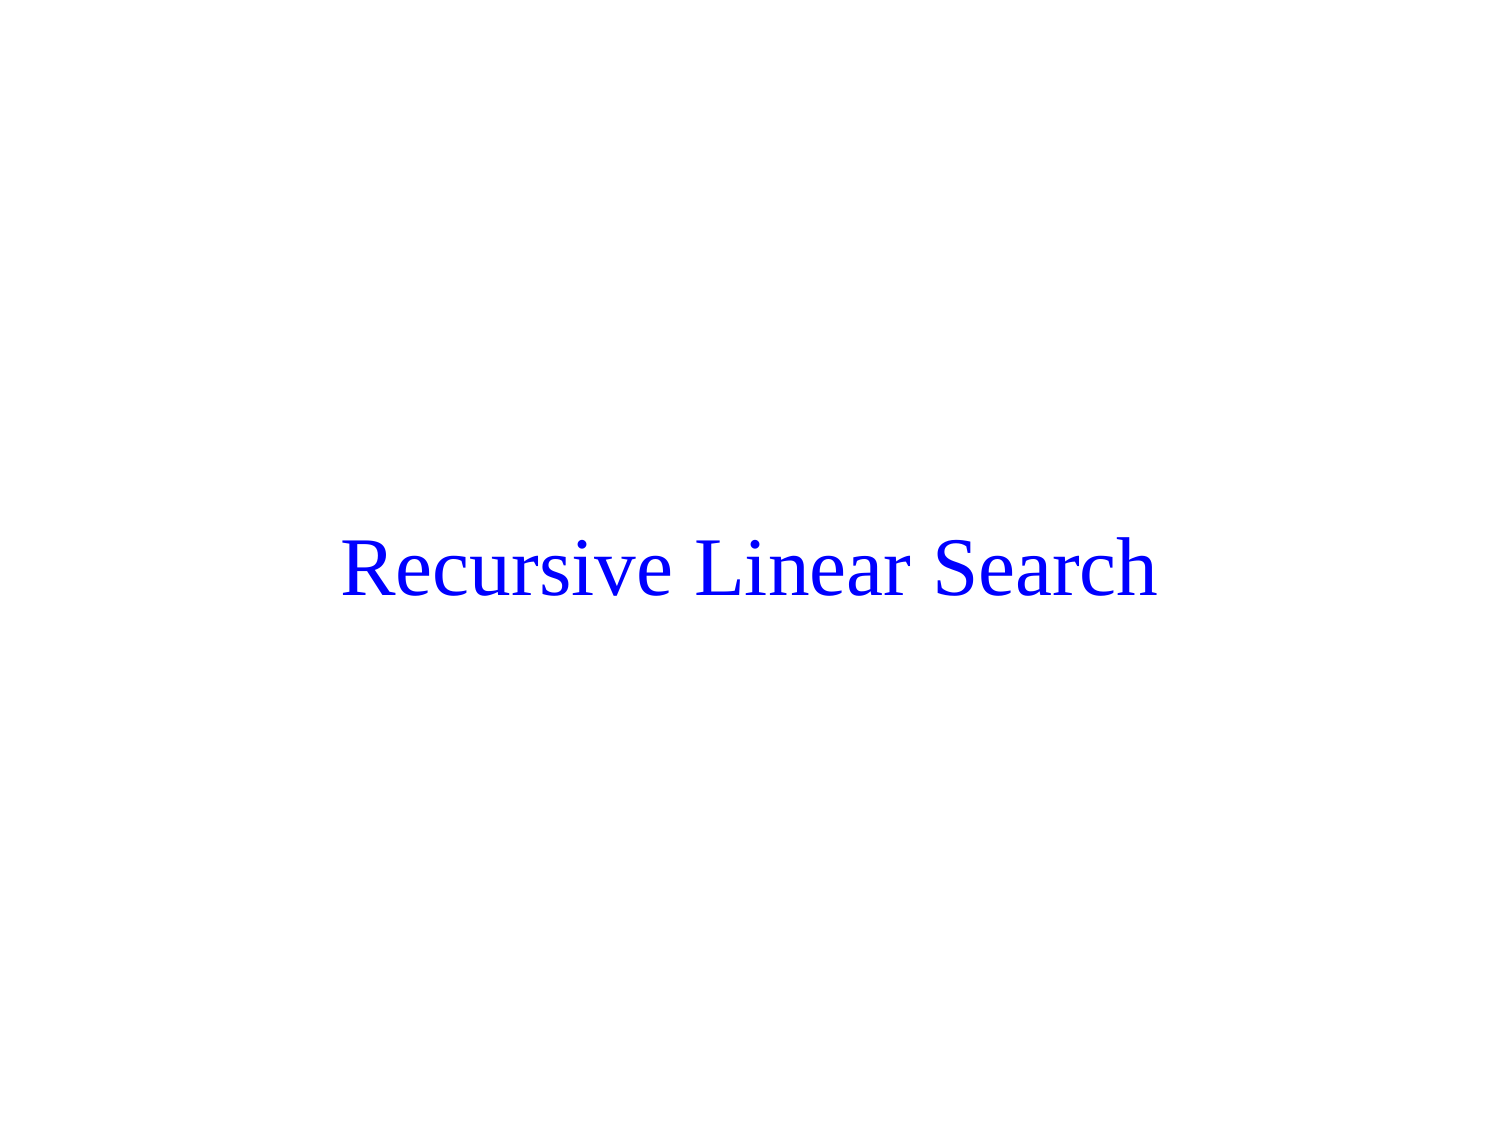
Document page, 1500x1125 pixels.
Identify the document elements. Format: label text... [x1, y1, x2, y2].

title Recursive Linear Search [40, 473, 1459, 652]
